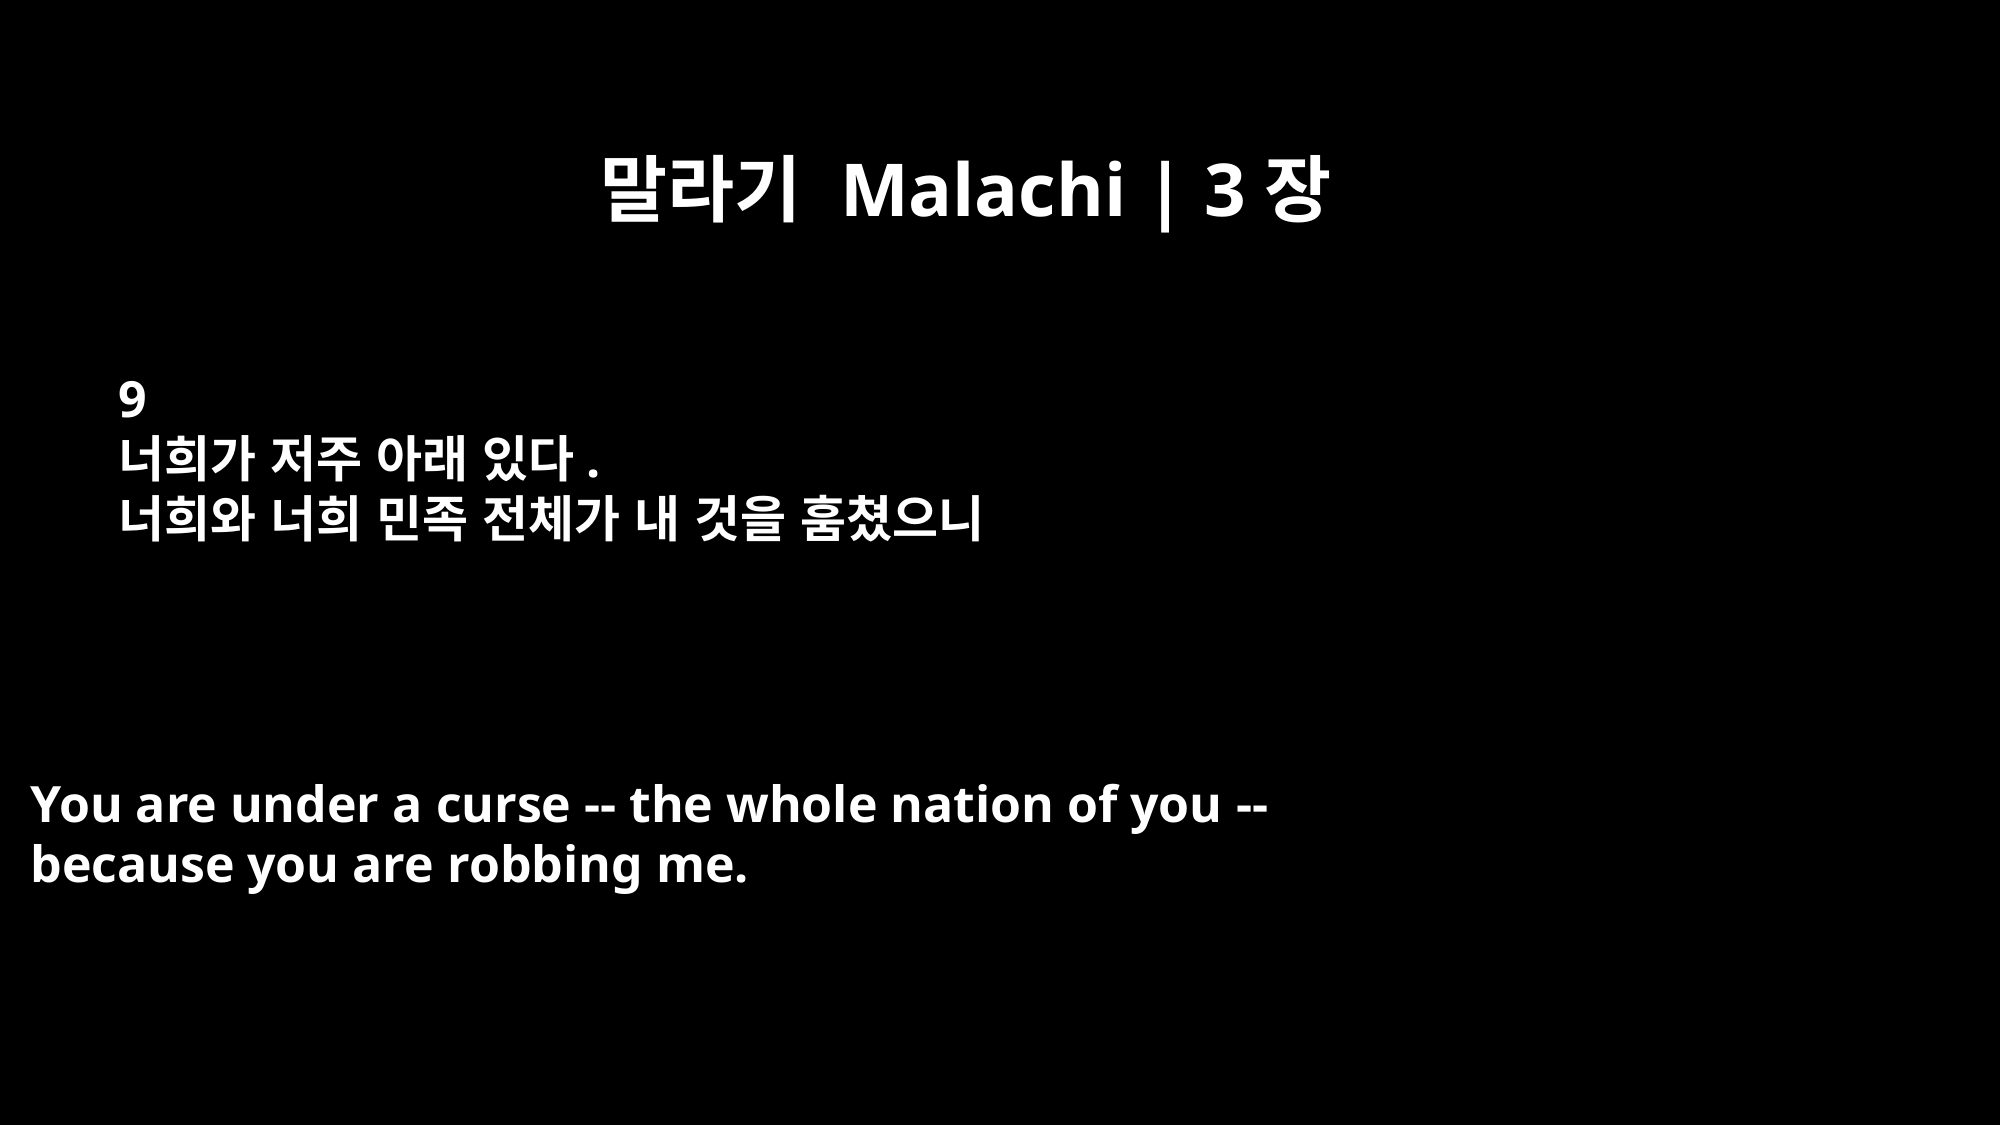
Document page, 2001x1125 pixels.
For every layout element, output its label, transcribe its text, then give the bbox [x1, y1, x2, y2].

text_box 말라기 Malachi | 3장 [585, 136, 1347, 239]
text_box You are under a curse -- the whole nation of you -- because you are robbing me. [15, 764, 1283, 900]
text_box 9 너희가 저주 아래 있다. 너희와 너희 민족 전체가 내 것을 훔쳤으니 [104, 359, 1000, 555]
